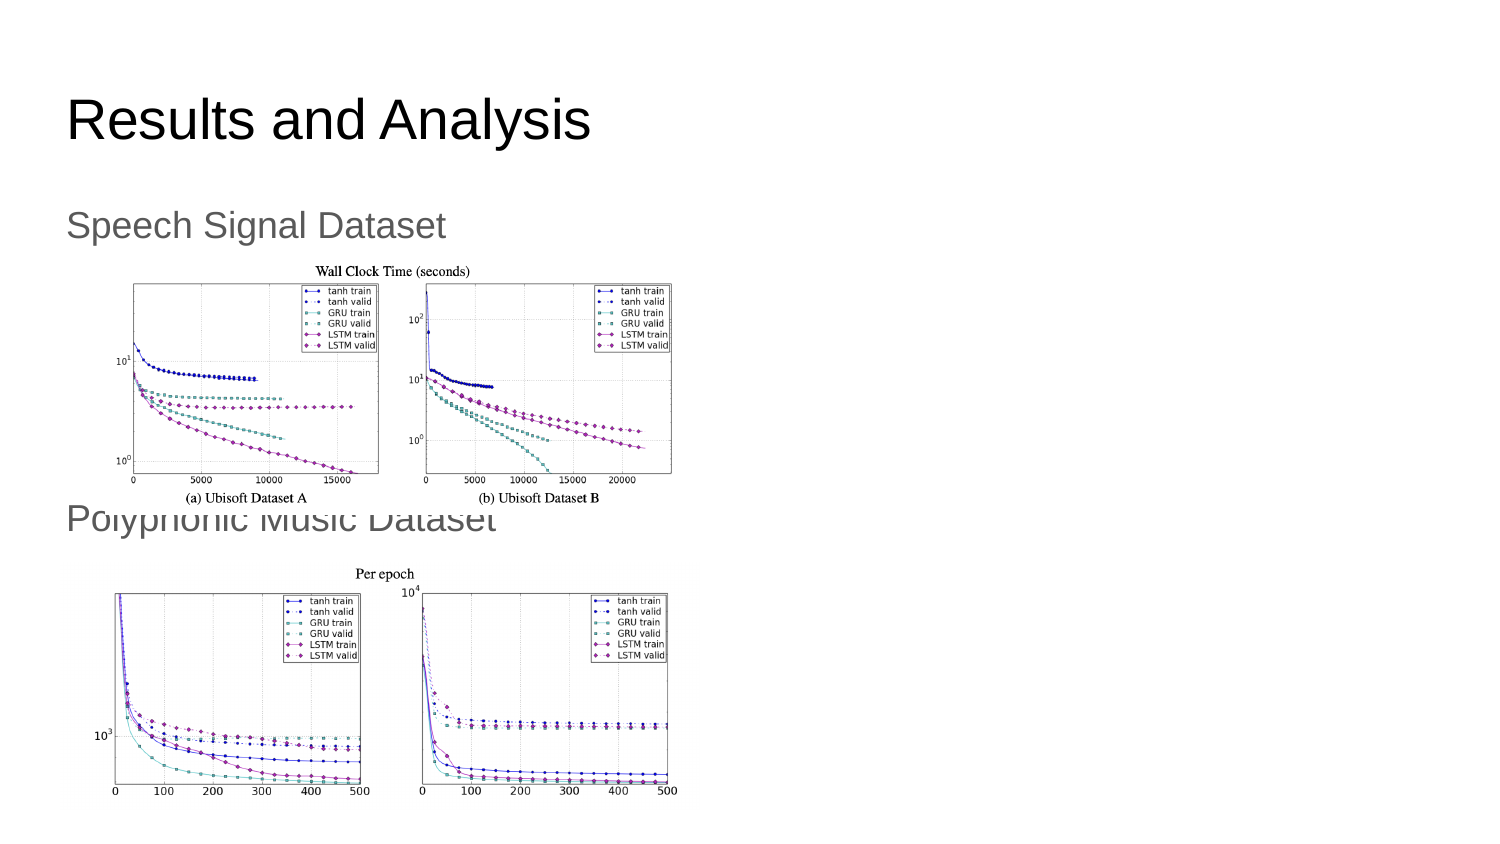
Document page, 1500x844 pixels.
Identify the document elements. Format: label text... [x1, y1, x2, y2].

picture [60, 562, 700, 810]
title Results and Analysis [51, 72, 1449, 167]
picture [105, 258, 690, 515]
list Speech Signal Dataset Polyphonic Music Dataset [51, 189, 1449, 750]
